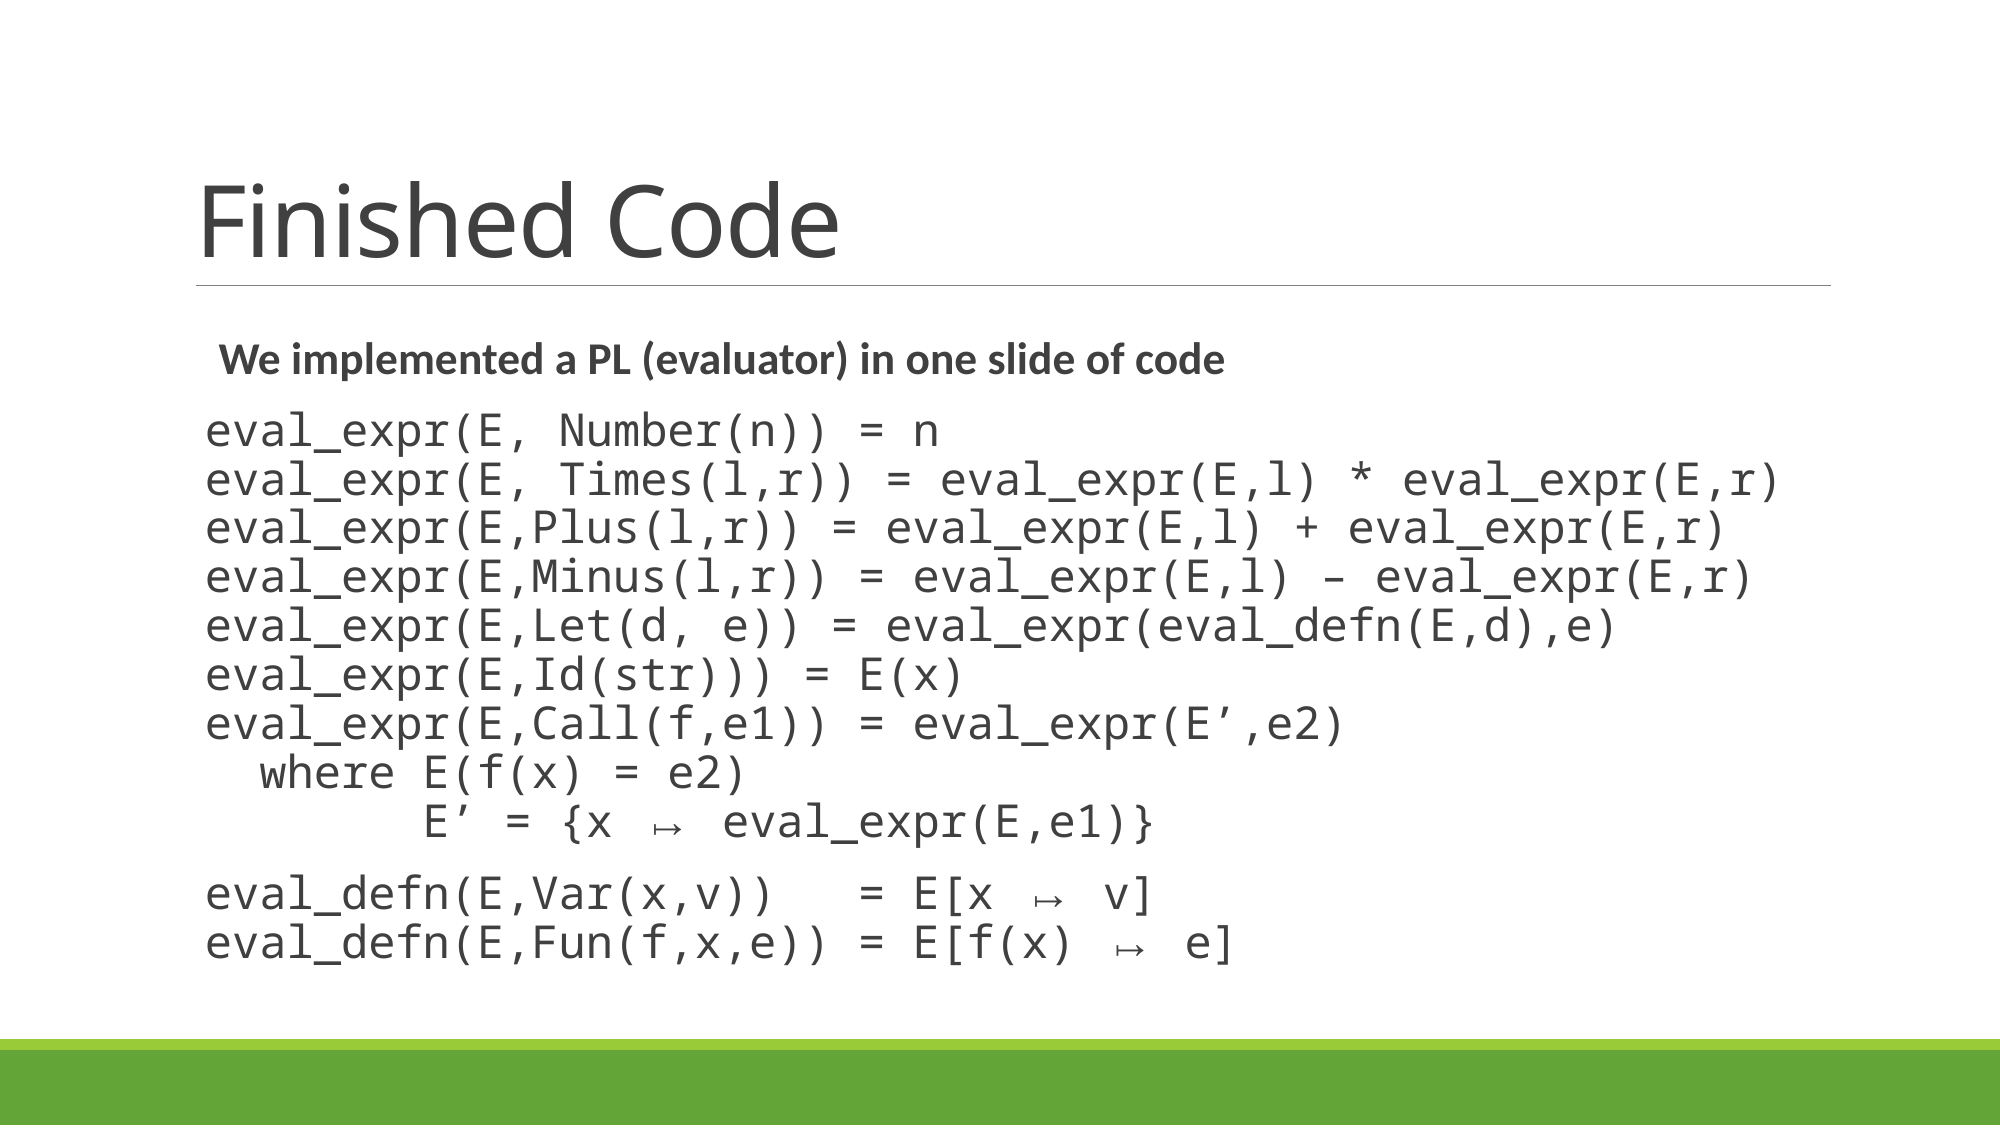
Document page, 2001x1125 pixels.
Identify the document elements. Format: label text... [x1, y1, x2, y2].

list [180, 302, 1830, 963]
title Finished Code [180, 47, 1830, 285]
text_box We implemented a PL (evaluator) in one slide of code eval_expr(E, Number(n)) = n eval_expr(E, Times(l,r)) = eval_expr(E,l) * eval_expr(E,r) eval_expr(E,Plus(l,r)) = eval_expr(E,l) + eval_expr(E,r) eval_expr(E,Minus(l,r)) = eval_expr(E,l) – eval_expr(E,r) eval_expr(E,Let(d, e)) = eval_expr(eval_defn(E,d),e) eval_expr(E,Id(str))) = E(x) eval_expr(E,Call(f,e1)) = eval_expr(E’,e2) where E(f(x) = e2) E’ = {x ↦ eval_expr(E,e1)} eval_defn(E,Var(x,v)) = E[x ↦ v] eval_defn(E,Fun(f,x,e)) = E[f(x) ↦ e] [204, 327, 1855, 988]
